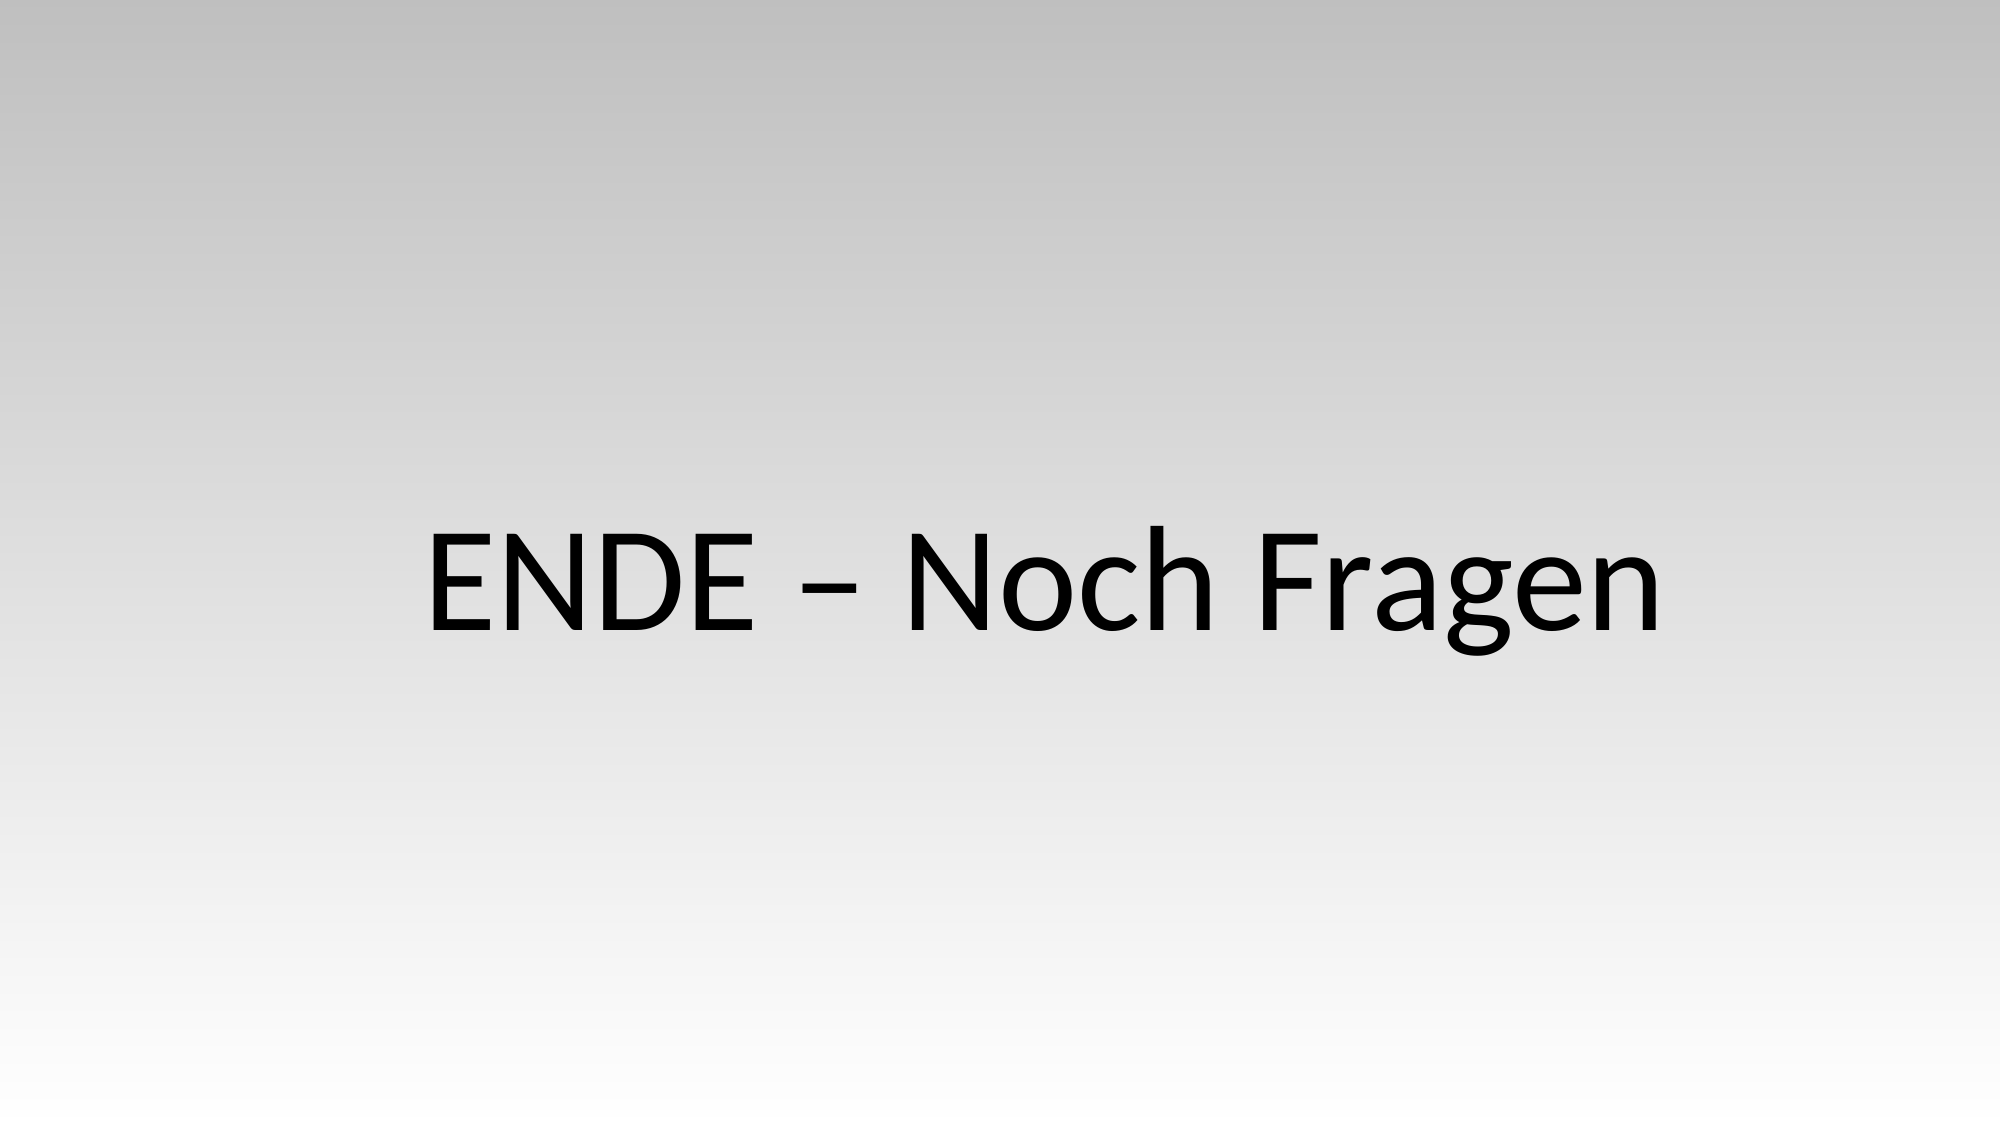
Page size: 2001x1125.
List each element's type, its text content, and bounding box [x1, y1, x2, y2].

text_box ENDE – Noch Fragen [408, 473, 1763, 668]
